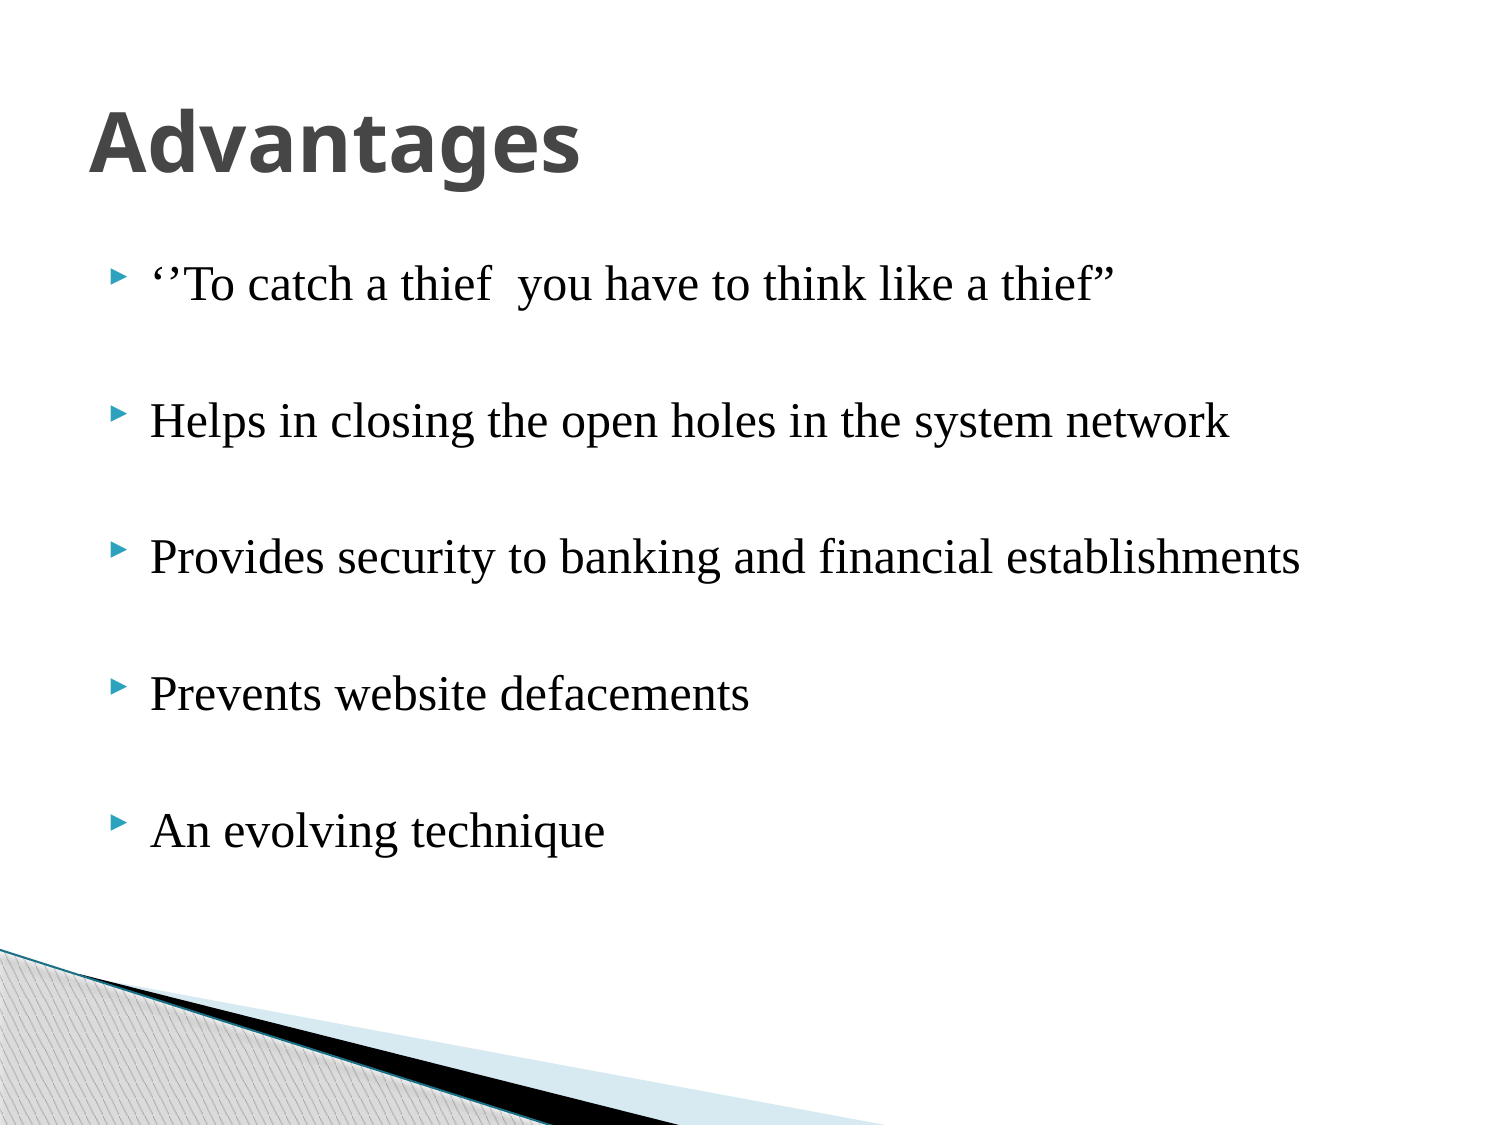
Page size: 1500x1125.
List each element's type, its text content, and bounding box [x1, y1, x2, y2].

title Advantages [75, 45, 1425, 233]
list ‘’To catch a thief you have to think like a thief” Helps in closing the open holes in the system network Provides security to banking and financial establishments Prevents website defacements An evolving technique [74, 242, 1426, 986]
